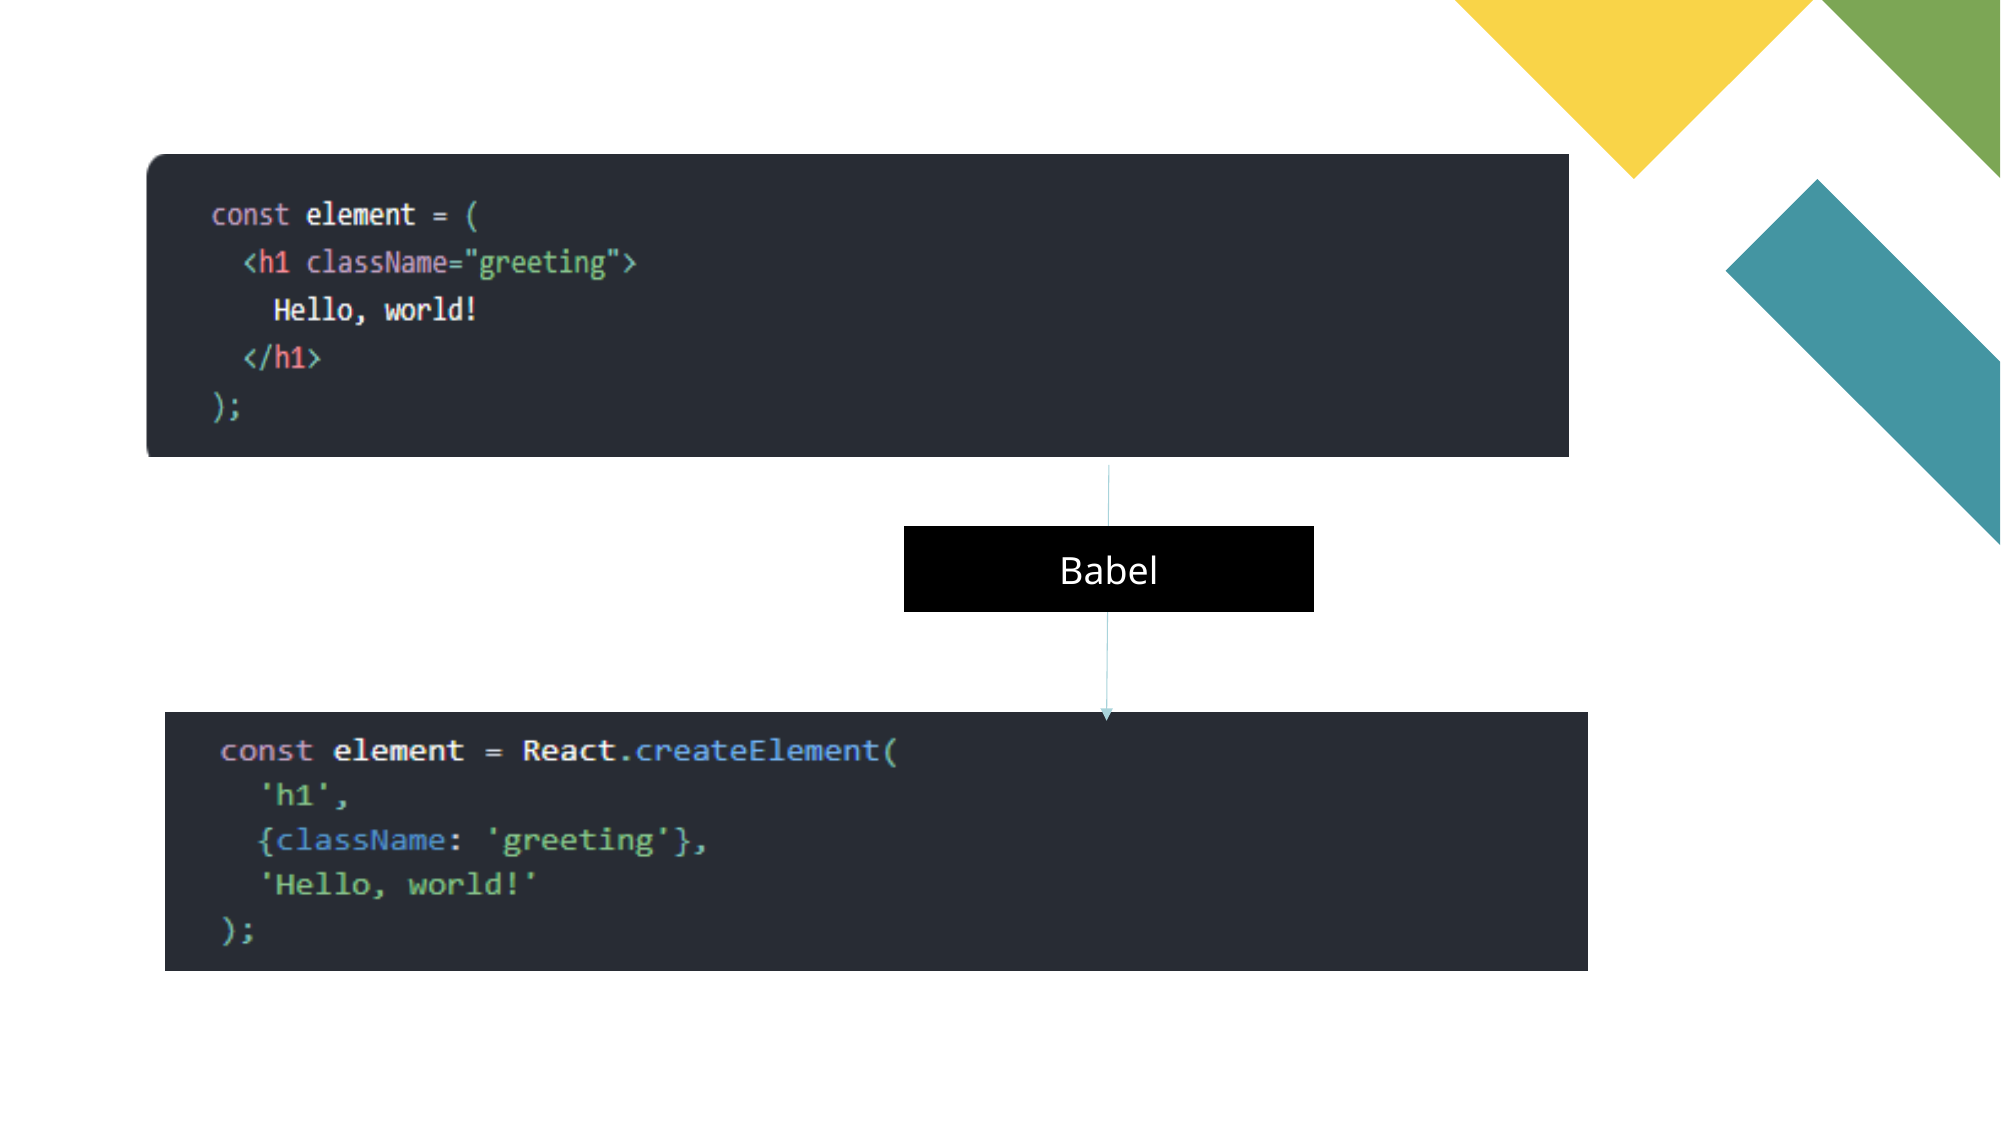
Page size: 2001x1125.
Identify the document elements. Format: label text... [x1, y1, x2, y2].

text_box Babel [904, 526, 1106, 612]
text_box Babel [1109, 526, 1314, 612]
picture [145, 154, 1569, 457]
picture [164, 712, 1588, 971]
